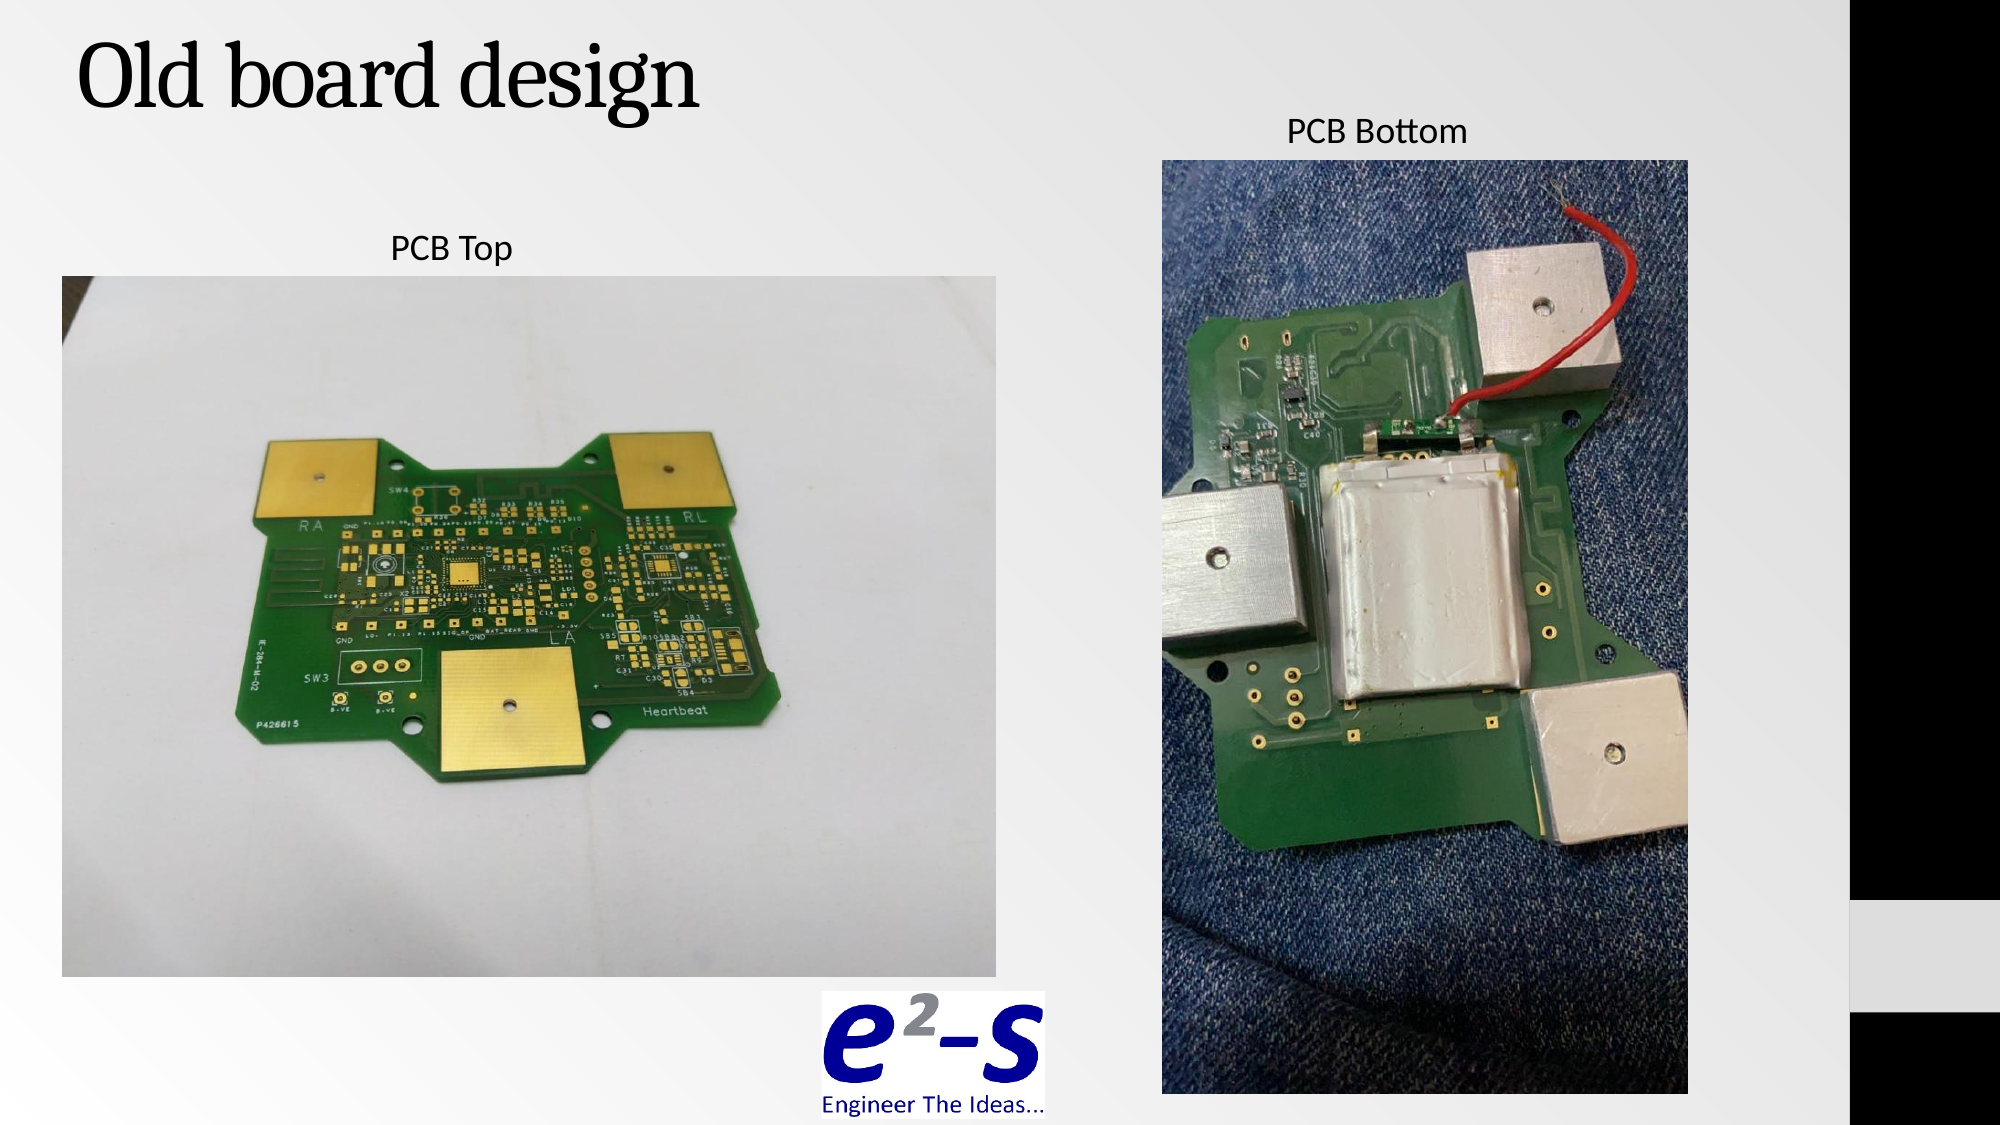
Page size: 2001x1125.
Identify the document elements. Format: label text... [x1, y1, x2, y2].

text_box PCB Bottom [1272, 98, 1484, 152]
title Old board design [62, 0, 1730, 163]
text_box PCB Top [375, 215, 529, 269]
picture [1161, 159, 1688, 1095]
picture [61, 276, 997, 978]
picture [821, 991, 1045, 1119]
